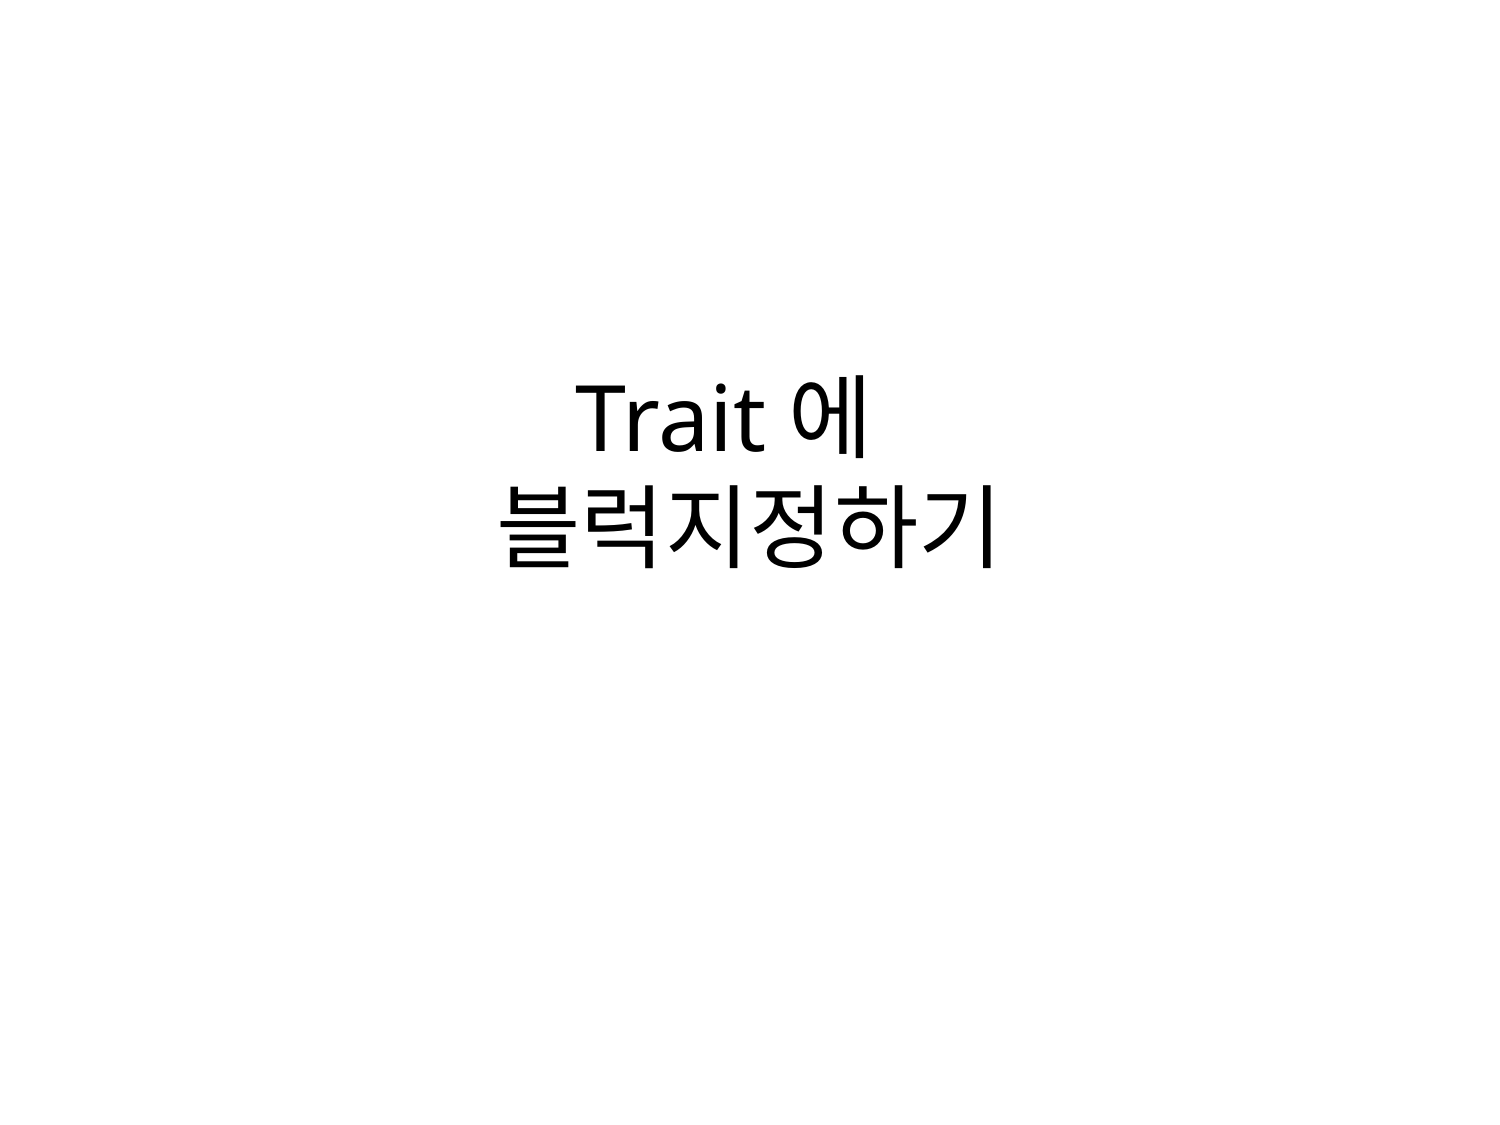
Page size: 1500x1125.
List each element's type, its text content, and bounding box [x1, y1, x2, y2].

title Trait에 블럭지정하기 [112, 349, 1388, 591]
